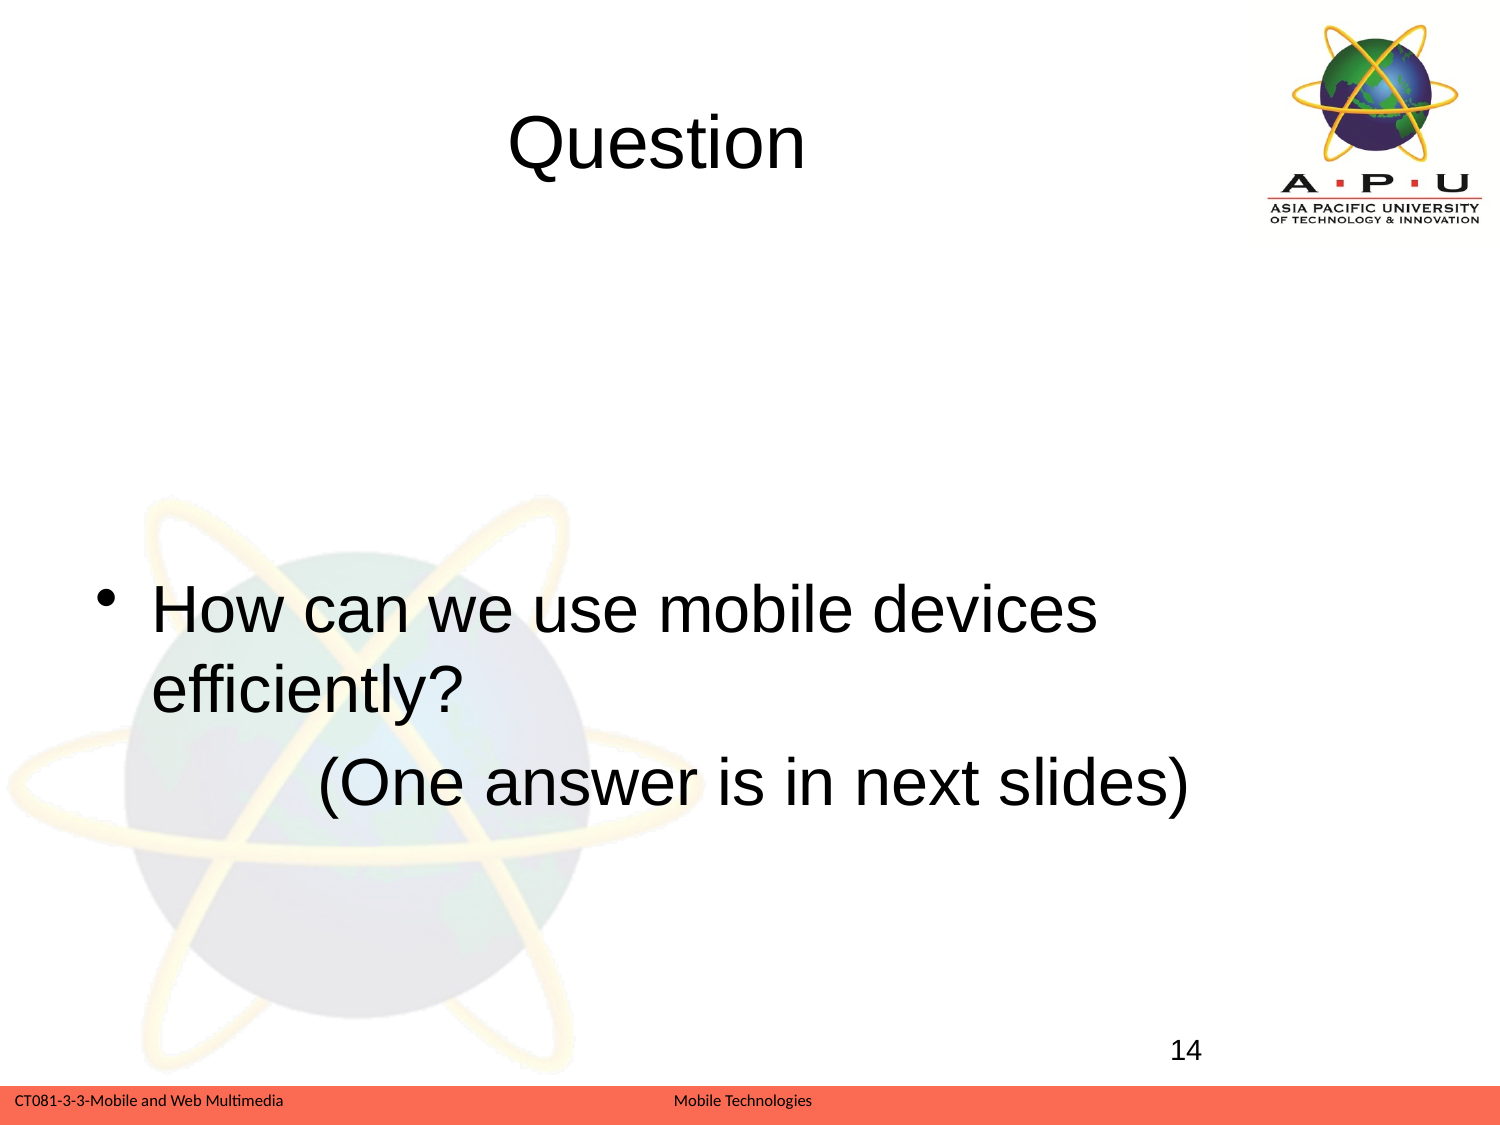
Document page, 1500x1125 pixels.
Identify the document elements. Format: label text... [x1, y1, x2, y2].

slide_number 14 [1155, 1024, 1468, 1100]
picture [1251, 0, 1500, 249]
title Question [79, 45, 1235, 233]
list How can we use mobile devices efficiently? (One answer is in next slides) [79, 278, 1430, 1021]
